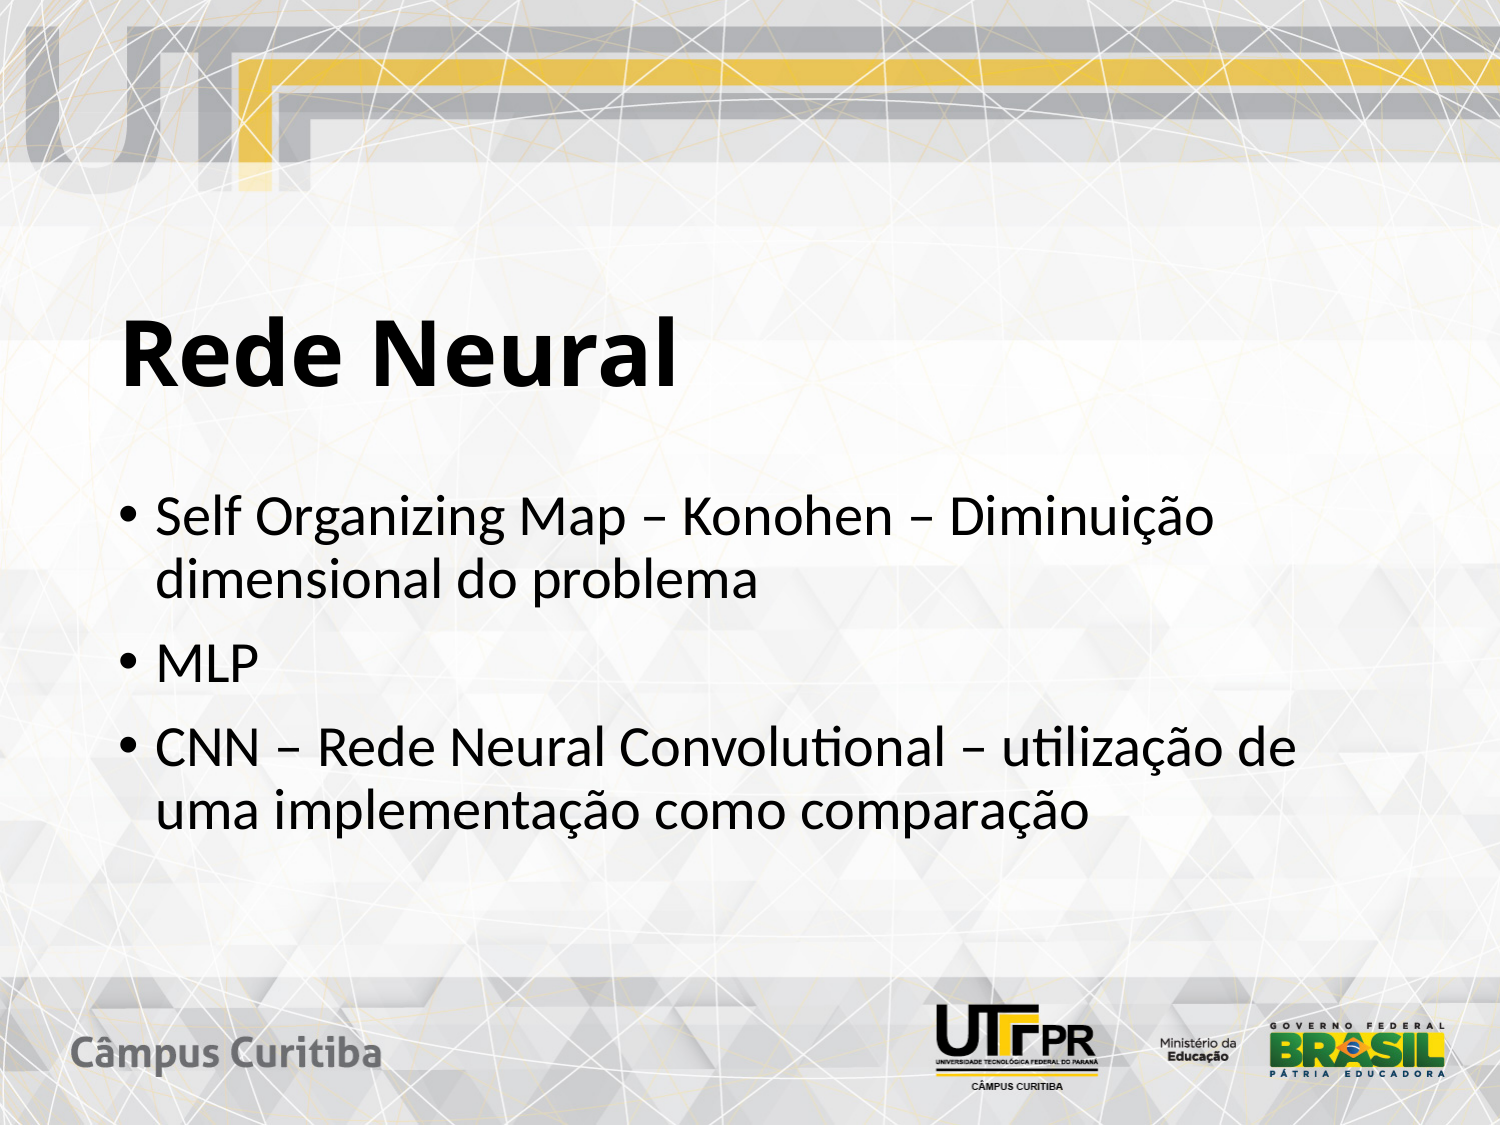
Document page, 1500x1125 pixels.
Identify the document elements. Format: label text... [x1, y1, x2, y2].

list Self Organizing Map – Konohen – Diminuição dimensional do problema MLP CNN – Rede Neural Convolutional – utilização de uma implementação como comparação [103, 478, 1397, 911]
title Rede Neural [103, 270, 1397, 444]
picture [0, 0, 1500, 1125]
